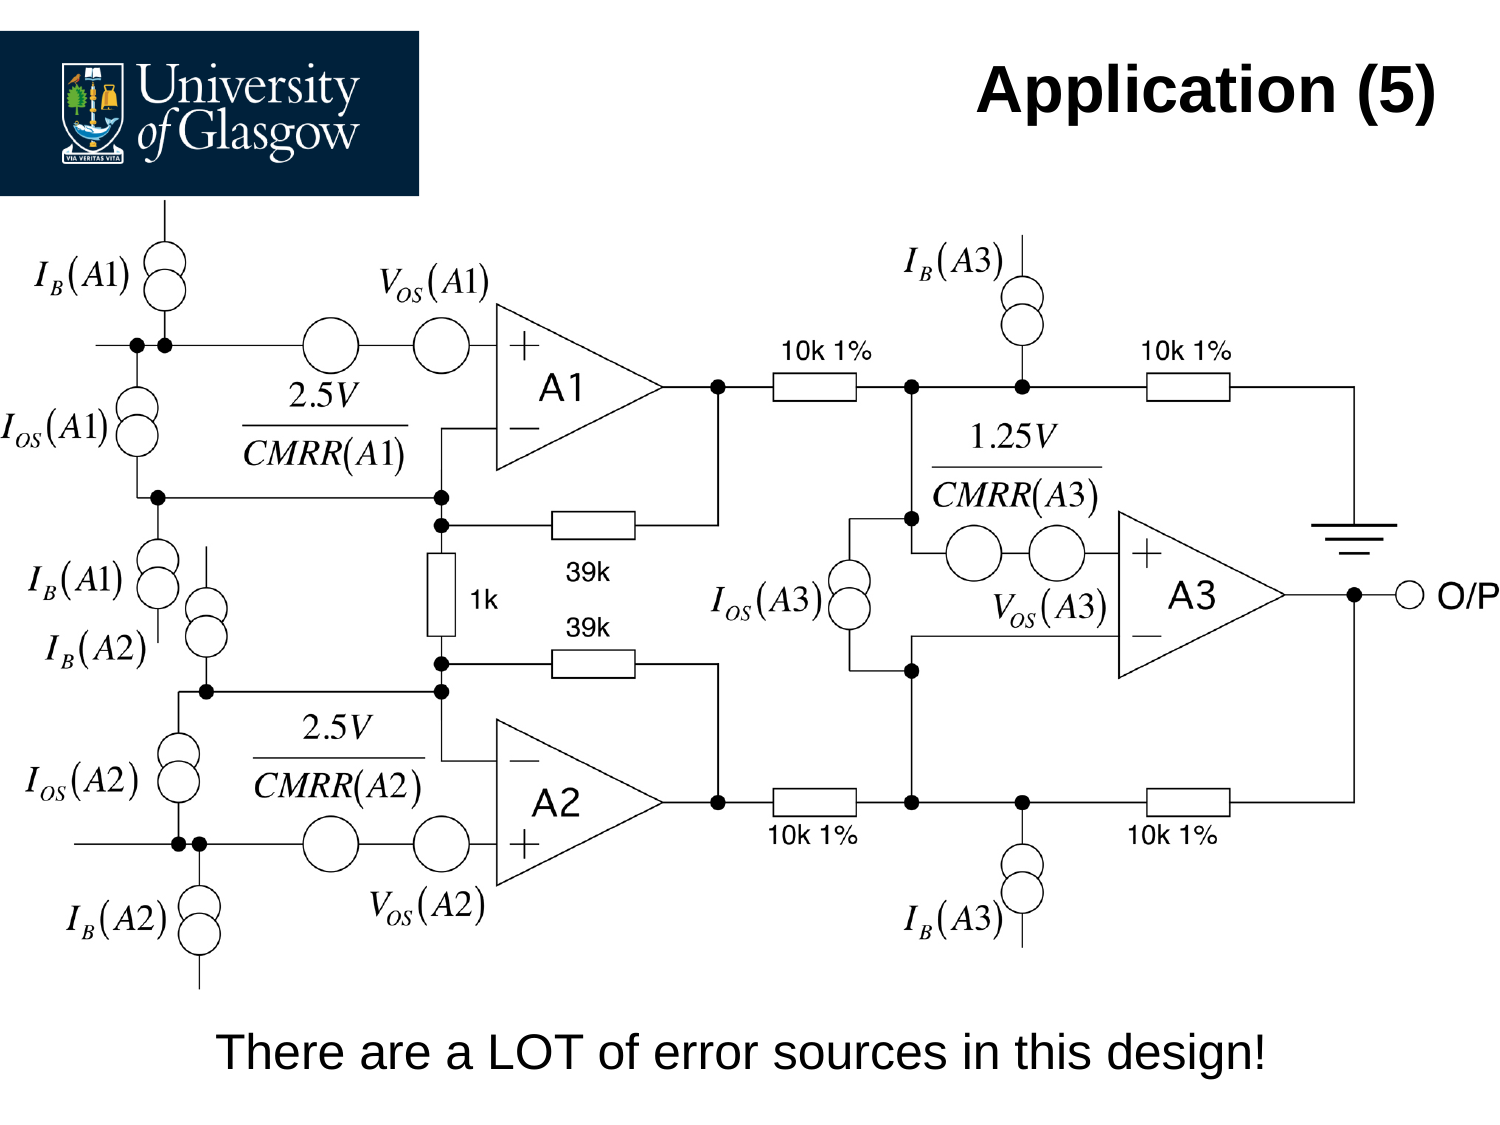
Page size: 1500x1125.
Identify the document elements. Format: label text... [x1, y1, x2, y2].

picture [0, 199, 1500, 990]
title Application (5) [655, 41, 1454, 140]
text_box There are a LOT of error sources in this design! [200, 1012, 1283, 1088]
picture [62, 61, 361, 164]
